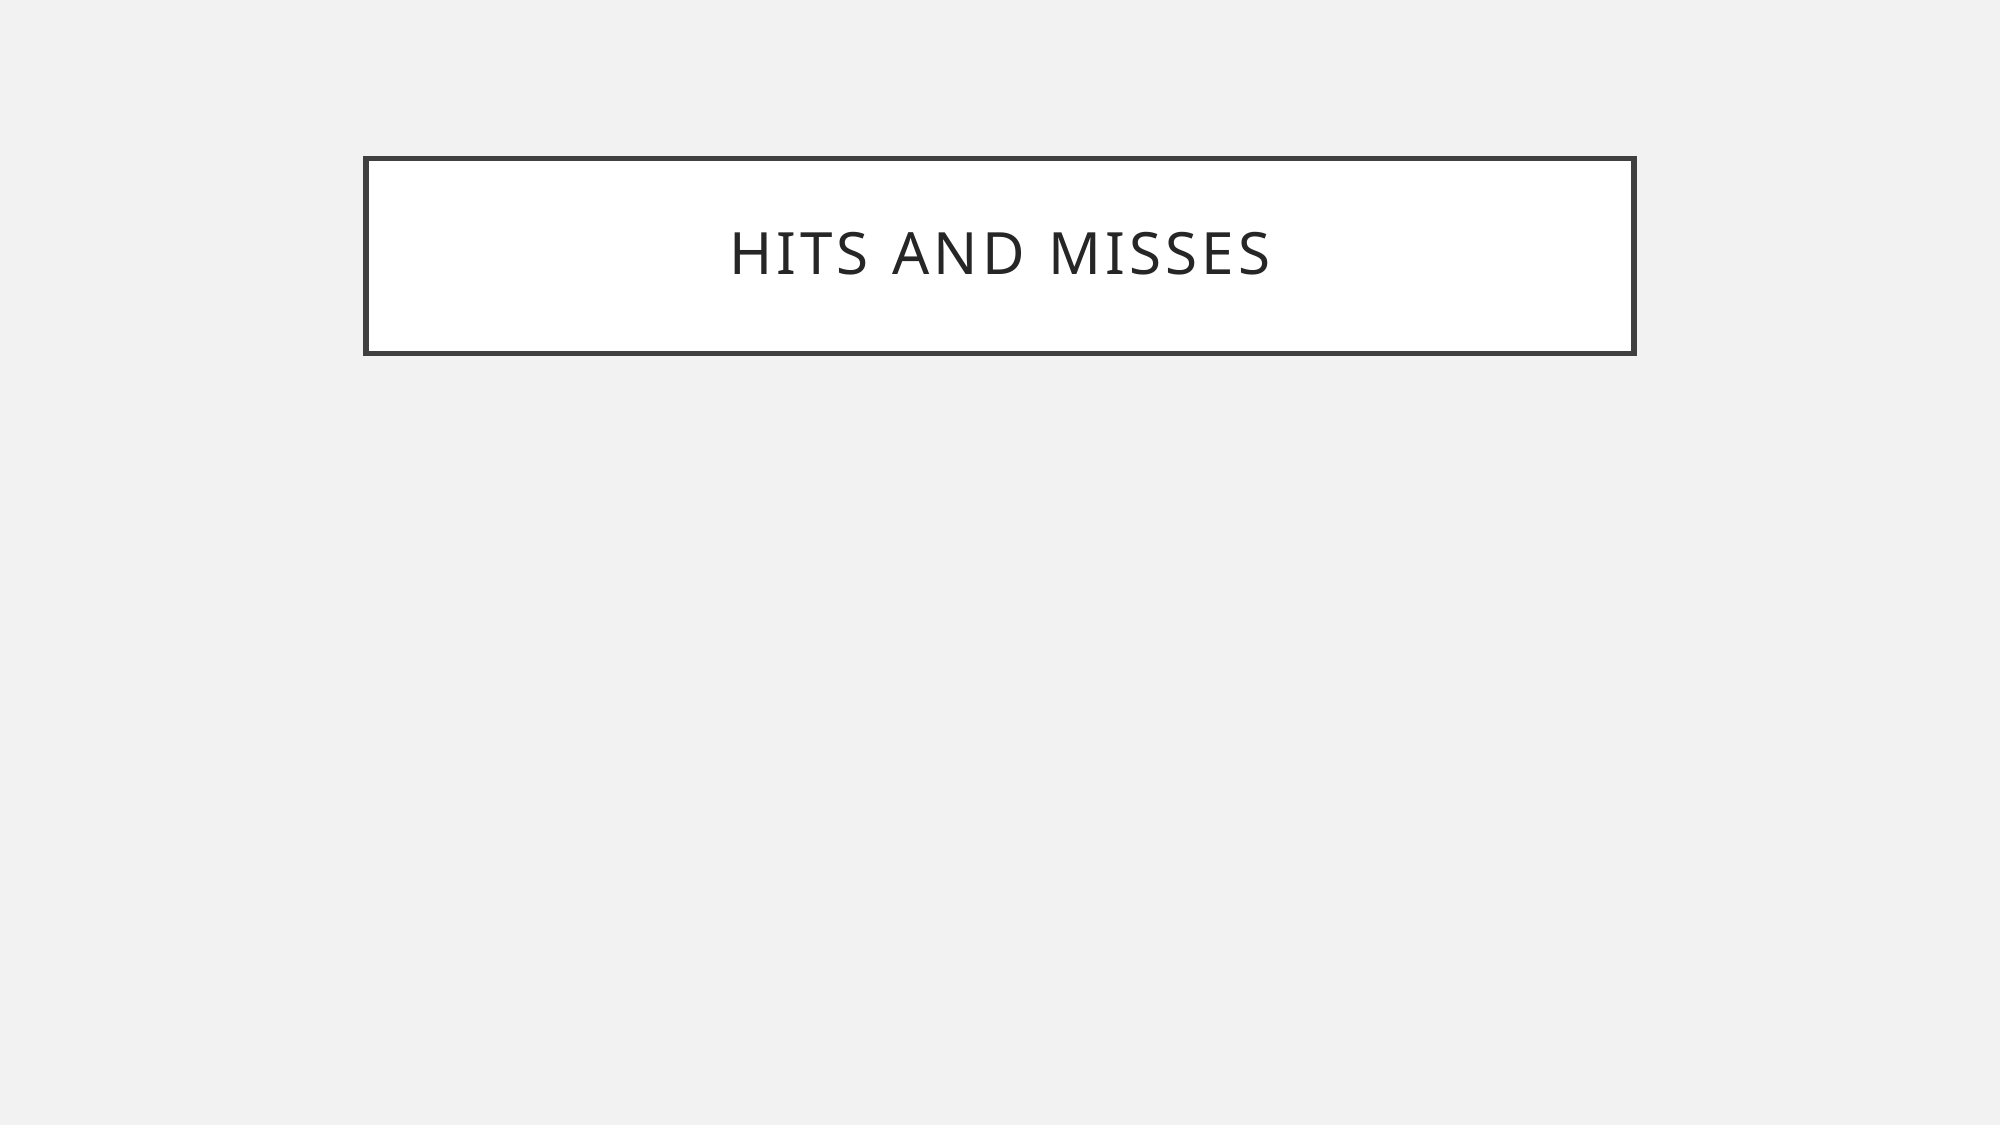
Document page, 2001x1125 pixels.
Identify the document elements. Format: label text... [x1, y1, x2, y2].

title Hits and misses [363, 156, 1637, 356]
